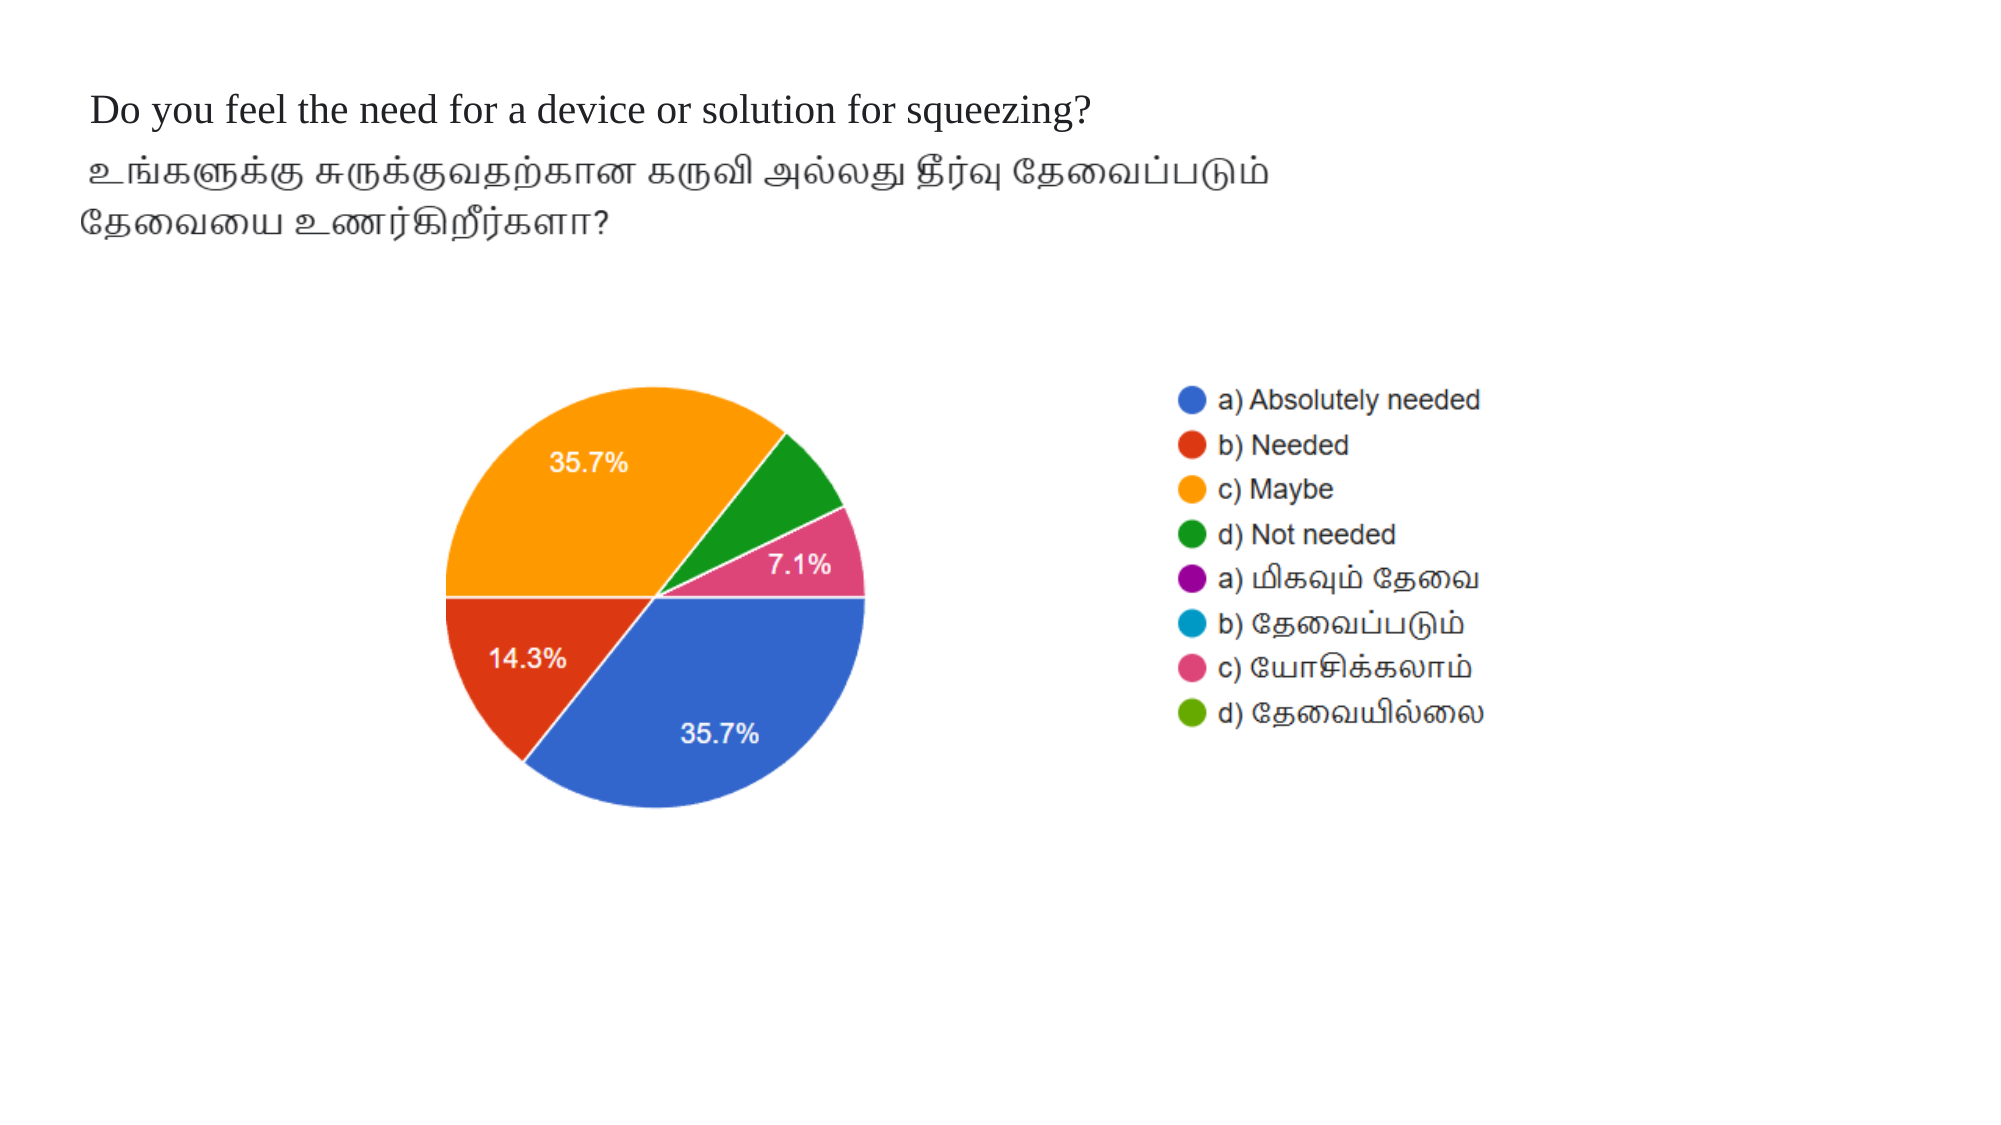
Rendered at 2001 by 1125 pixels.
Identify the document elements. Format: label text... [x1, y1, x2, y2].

text_box Do you feel the need for a device or solution for squeezing? [64, 74, 1250, 140]
picture [446, 311, 1554, 814]
picture [80, 140, 1290, 247]
